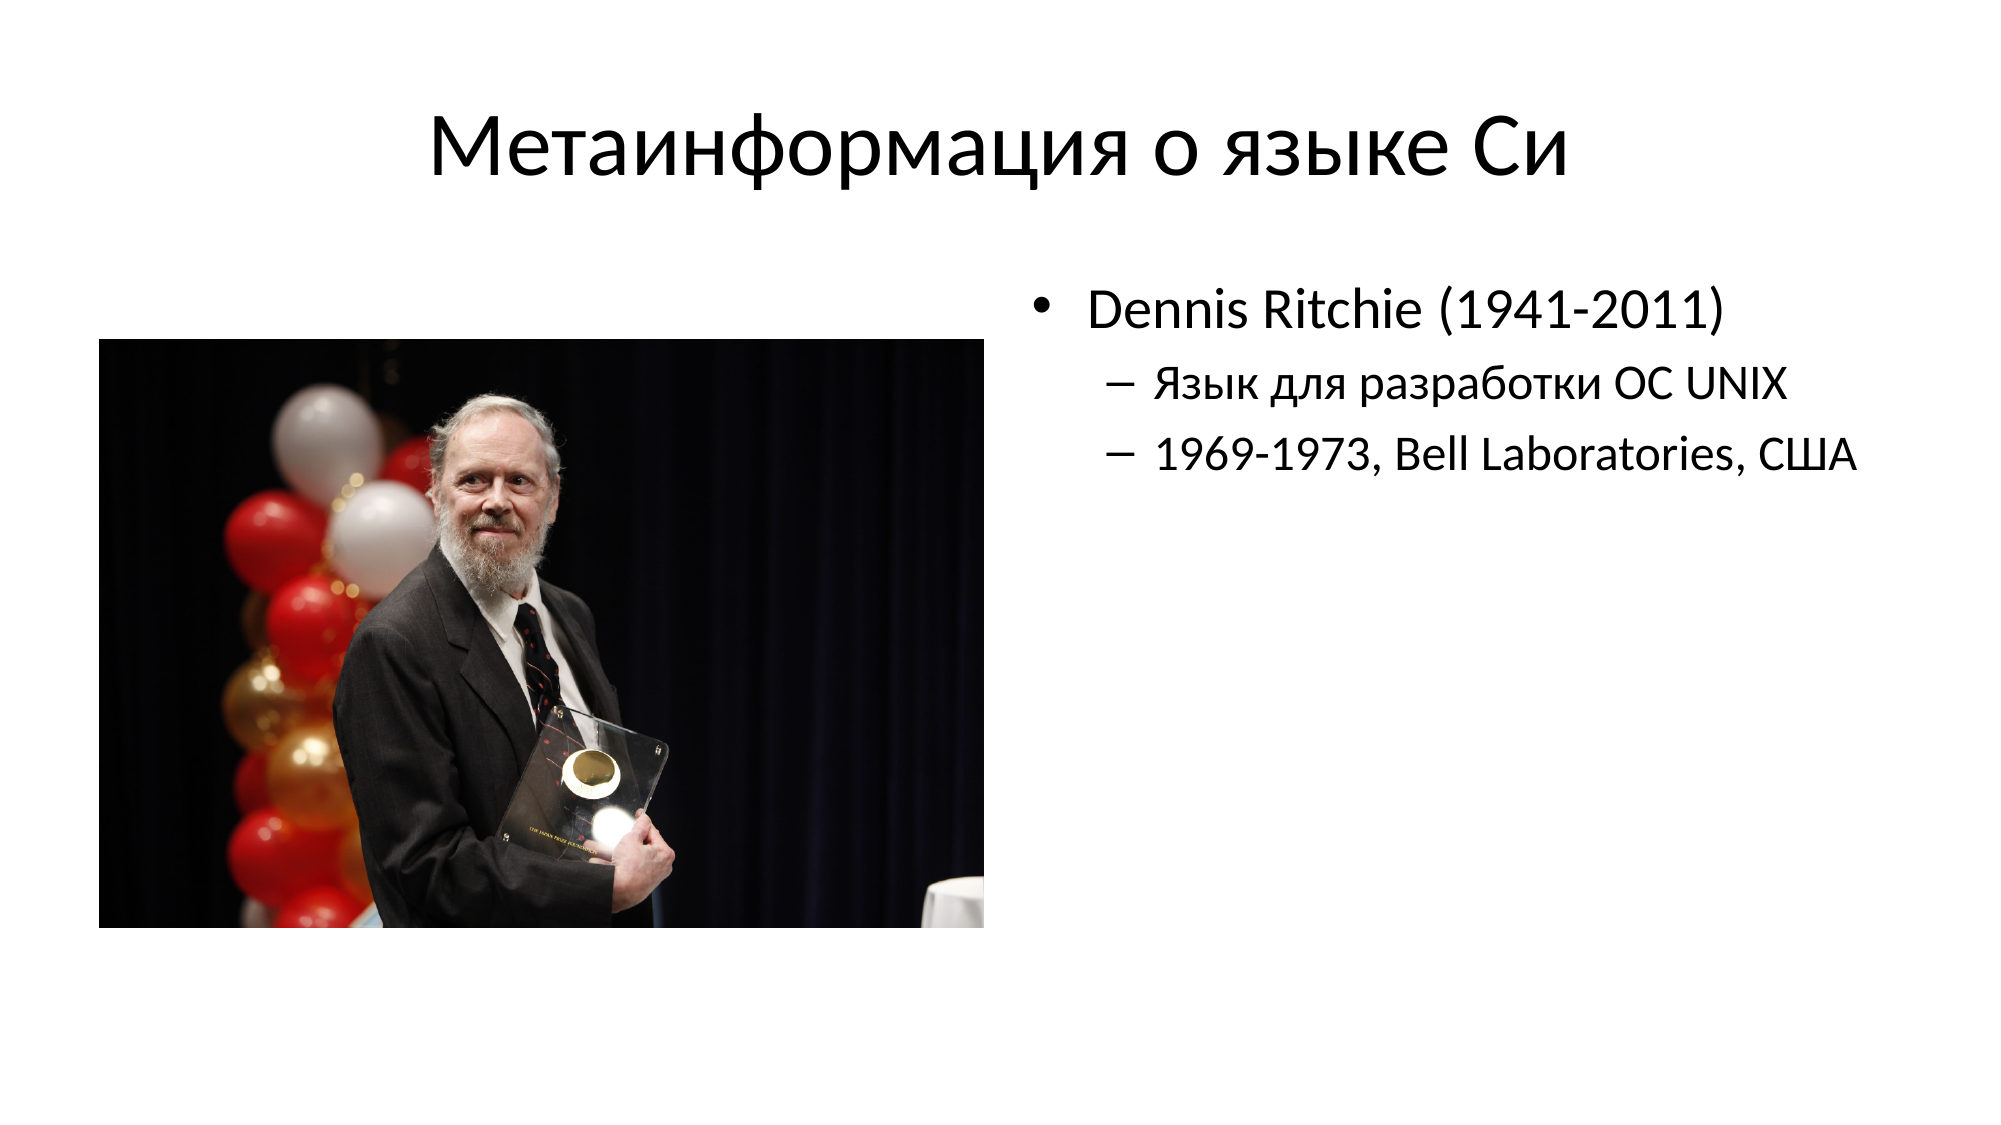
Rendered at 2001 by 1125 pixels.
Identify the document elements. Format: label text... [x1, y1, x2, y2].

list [99, 339, 984, 929]
list Dennis Ritchie (1941-2011) Язык для разработки ОС UNIX 1969-1973, Bell Laboratories, США Стандарты ANSI (С89) С99 С11 [1016, 262, 1900, 1005]
title Метаинформация о языке Си [99, 45, 1900, 233]
